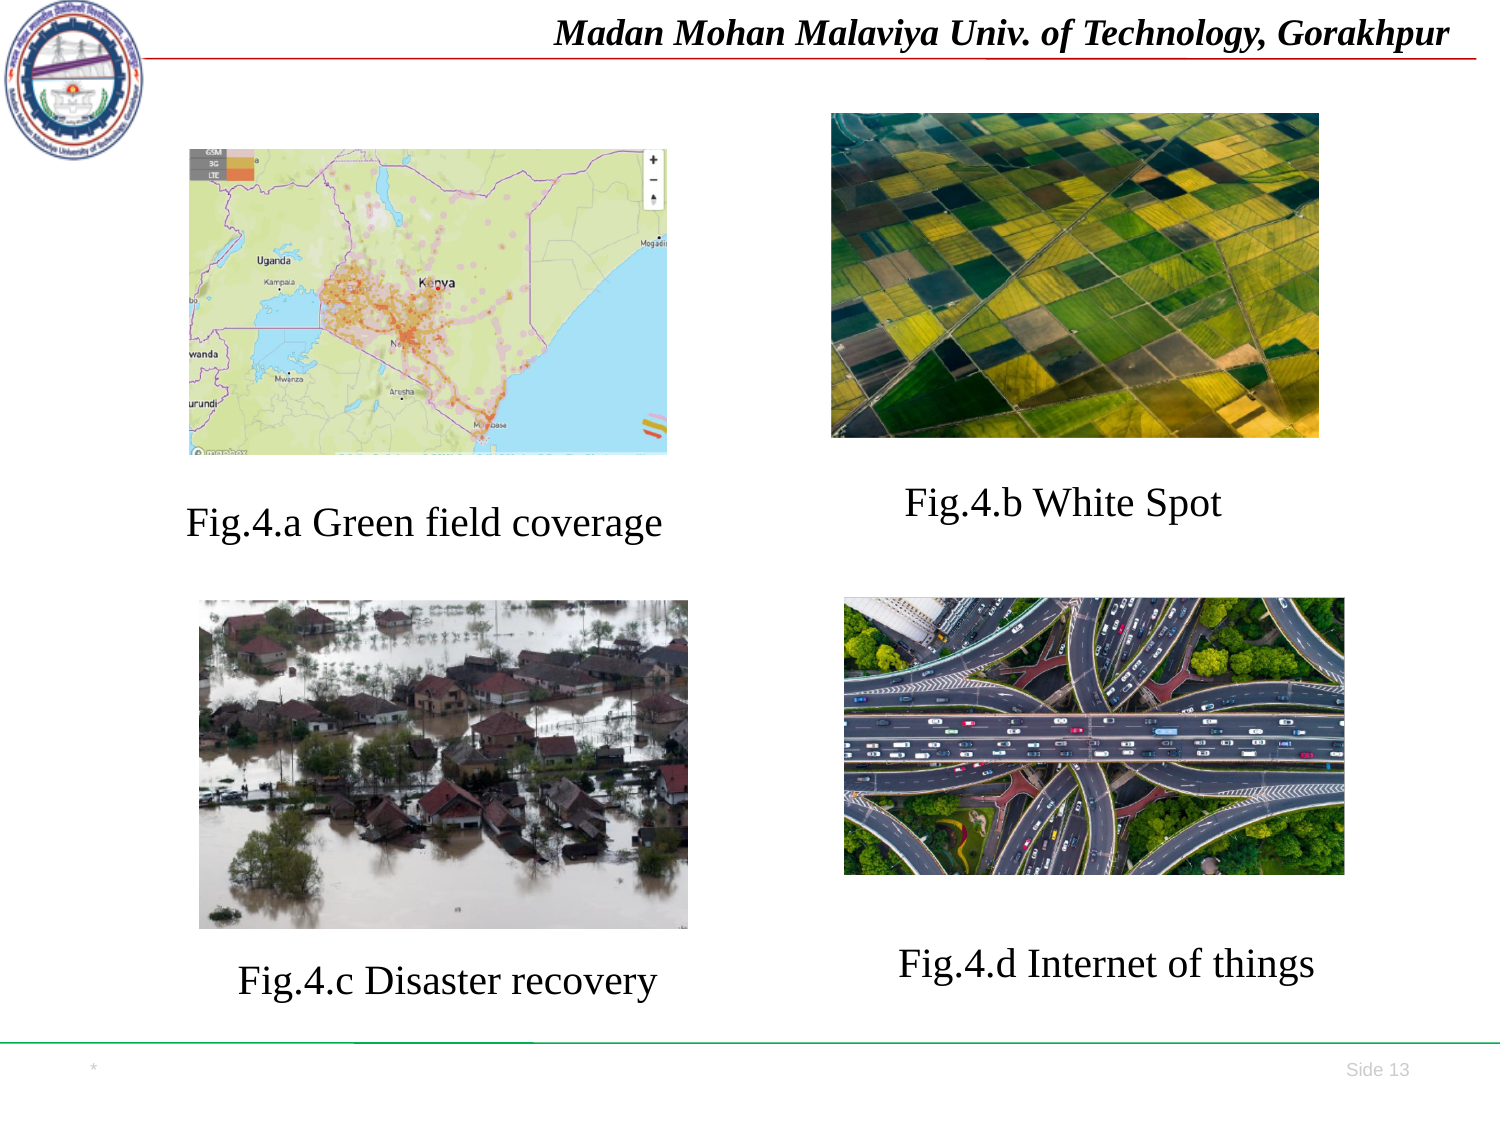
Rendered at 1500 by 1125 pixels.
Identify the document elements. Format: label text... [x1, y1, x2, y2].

picture [828, 113, 1319, 439]
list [189, 148, 667, 455]
text_box Fig.4.c Disaster recovery [222, 945, 677, 1010]
text_box Fig.4.b White Spot [889, 467, 1258, 533]
picture [1302, 113, 1312, 118]
picture [844, 597, 1345, 876]
text_box Fig.4.d Internet of things [883, 928, 1338, 994]
text_box Fig.4.a Green field coverage [170, 487, 687, 553]
picture [199, 597, 688, 929]
picture [0, 0, 148, 166]
